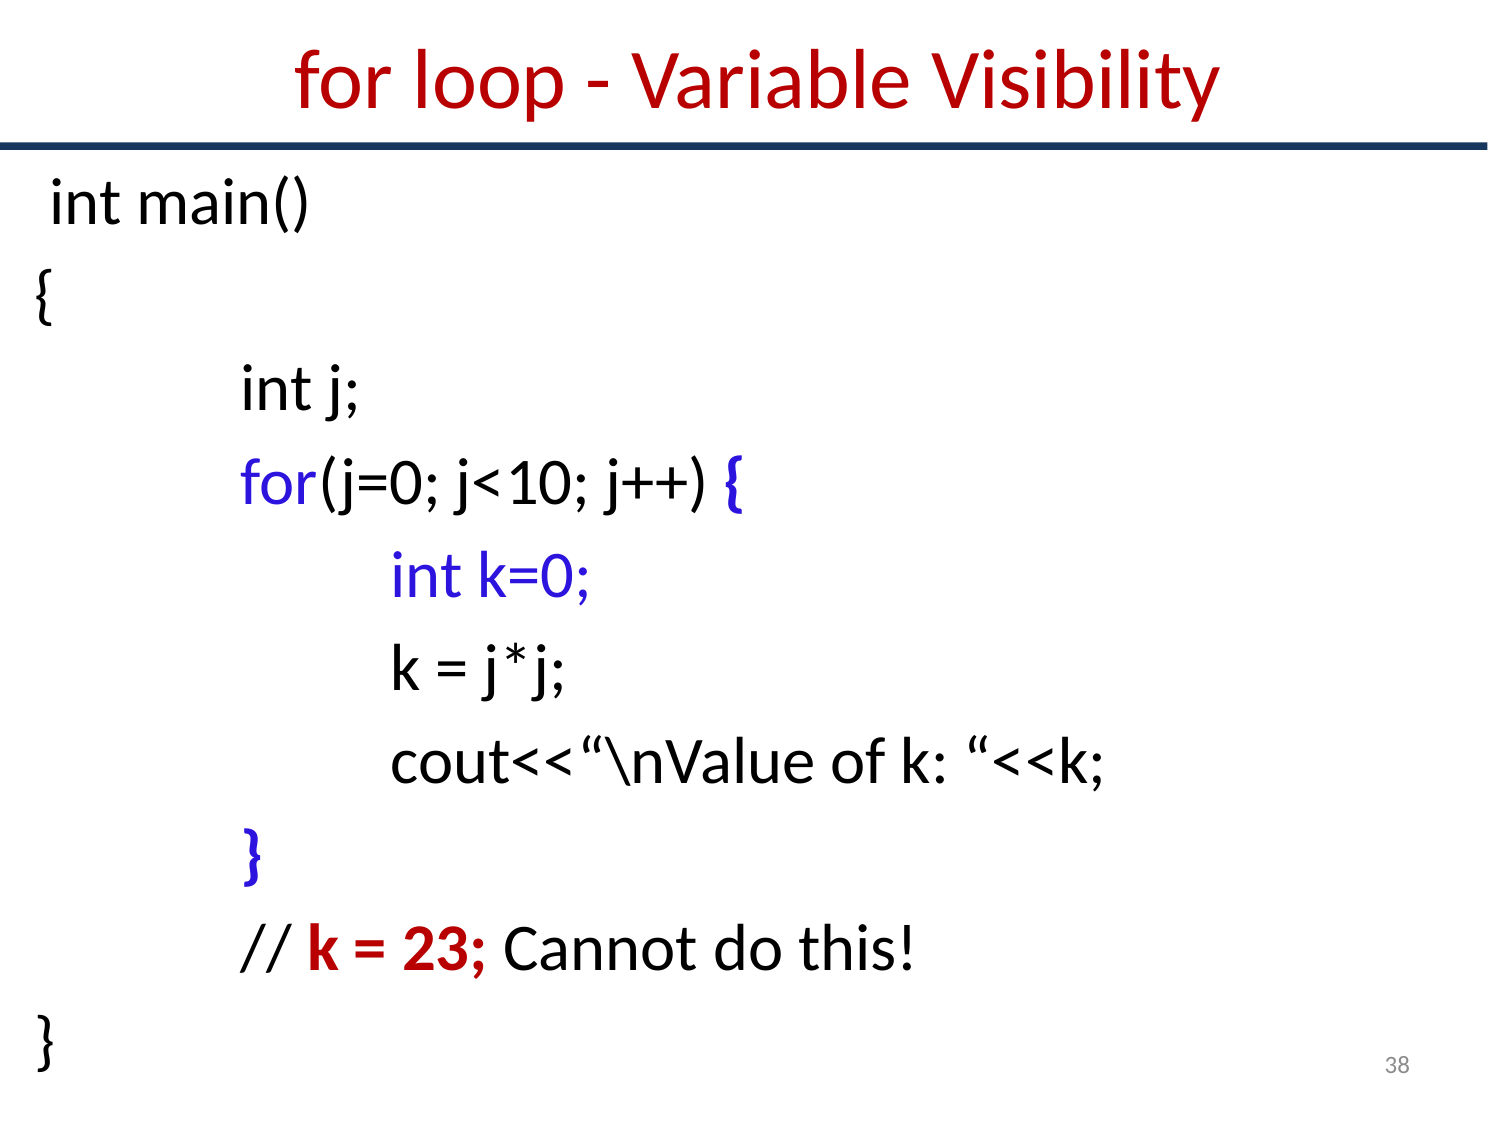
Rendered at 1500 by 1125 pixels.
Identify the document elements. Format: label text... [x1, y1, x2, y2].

text_box [0, 140, 1489, 152]
title for loop - Variable Visibility [17, 15, 1500, 133]
list int main() { int j; for(j=0; j<10; j++) { int k=0; k = j*j; cout<<“\nValue of k: “<<k; } // k = 23; Cannot do this! } [19, 152, 1482, 1125]
